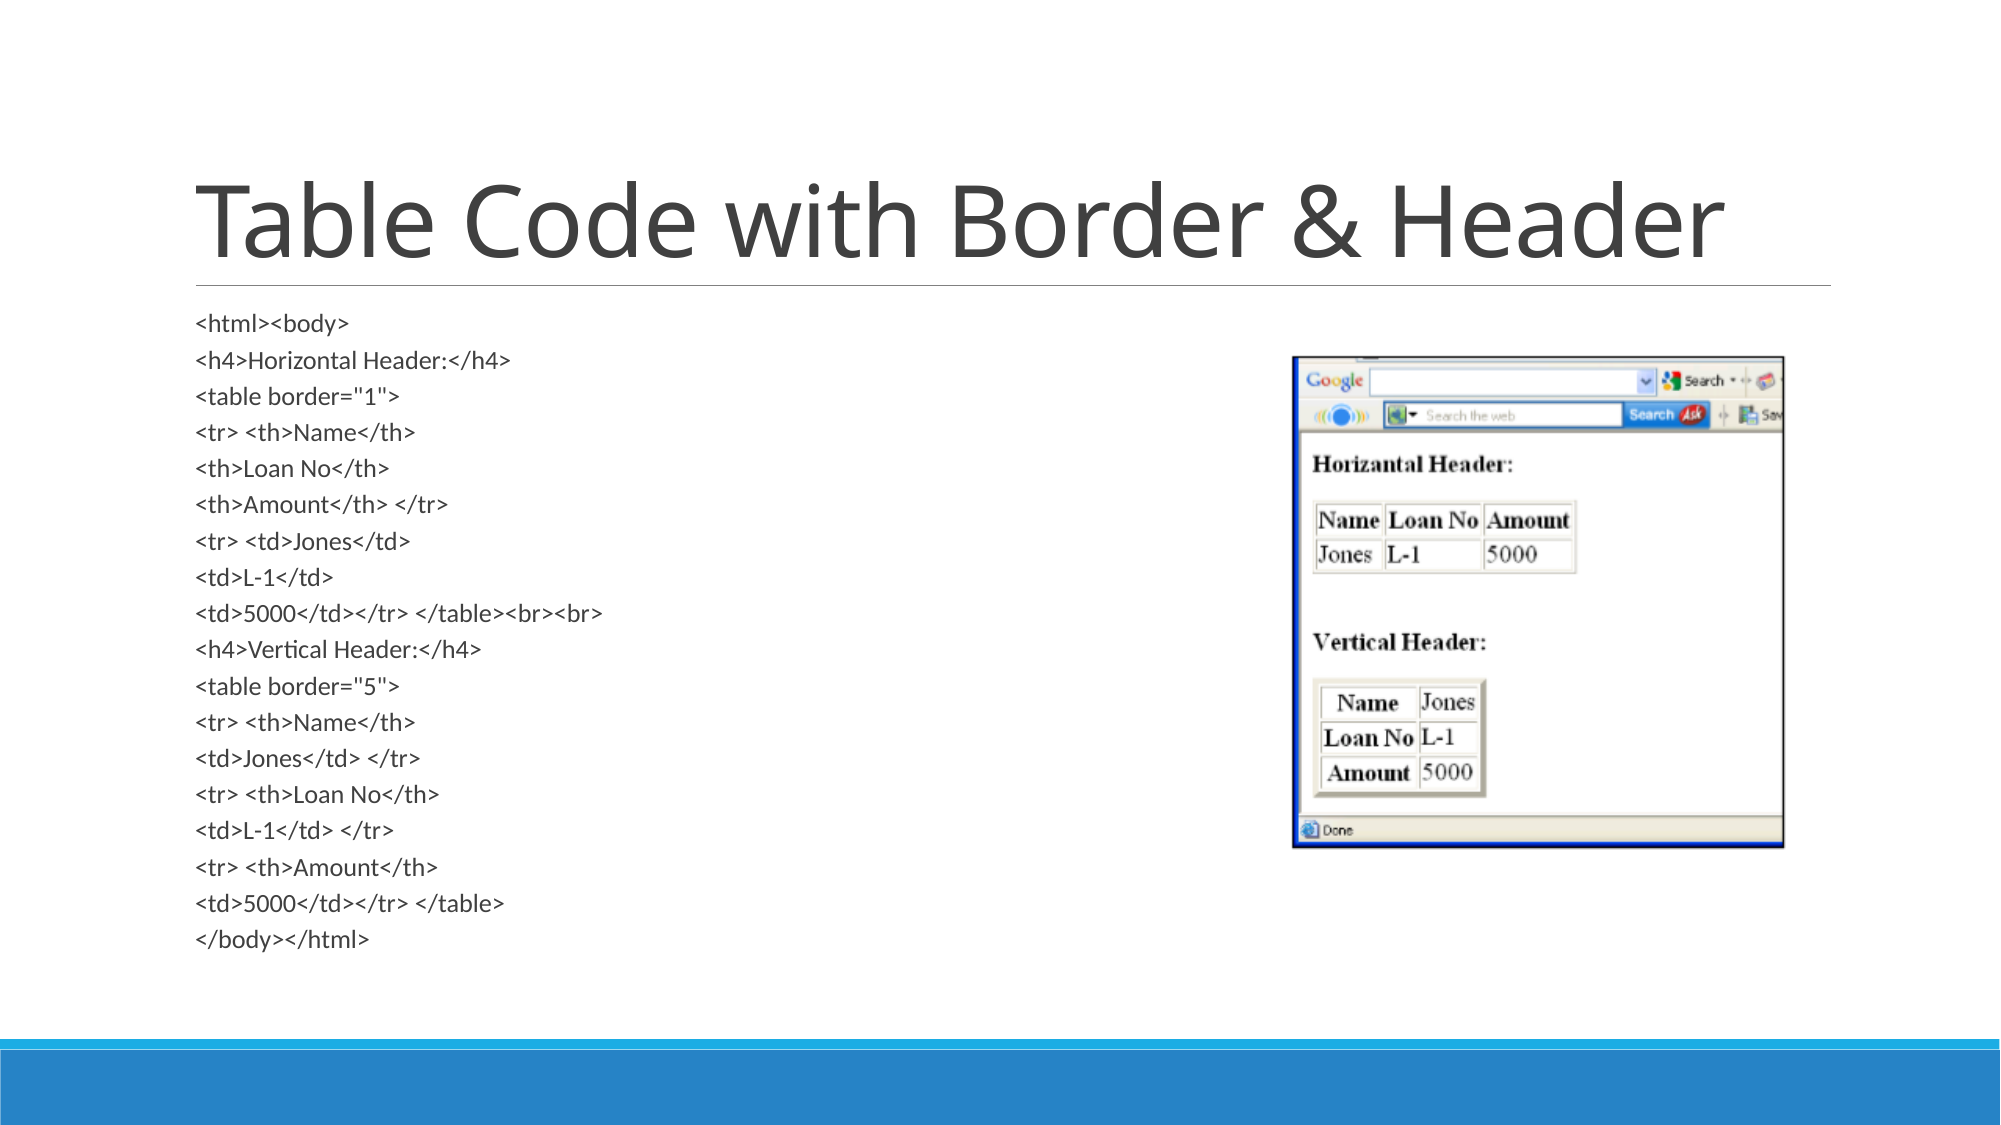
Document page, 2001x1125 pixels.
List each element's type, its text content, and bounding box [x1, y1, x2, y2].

title Table Code with Border & Header [180, 47, 1830, 285]
list <html><body> <h4>Horizontal Header:</h4> <table border="1"> <tr> <th>Name</th> <th>Loan No</th> <th>Amount</th> </tr> <tr> <td>Jones</td> <td>L-1</td> <td>5000</td></tr> </table><br><br> <h4>Vertical Header:</h4> <table border="5"> <tr> <th>Name</th> <td>Jones</td> </tr> <tr> <th>Loan No</th> <td>L-1</td> </tr> <tr> <th>Amount</th> <td>5000</td></tr> </table> </body></html> [180, 302, 1830, 963]
picture [1290, 355, 1786, 851]
